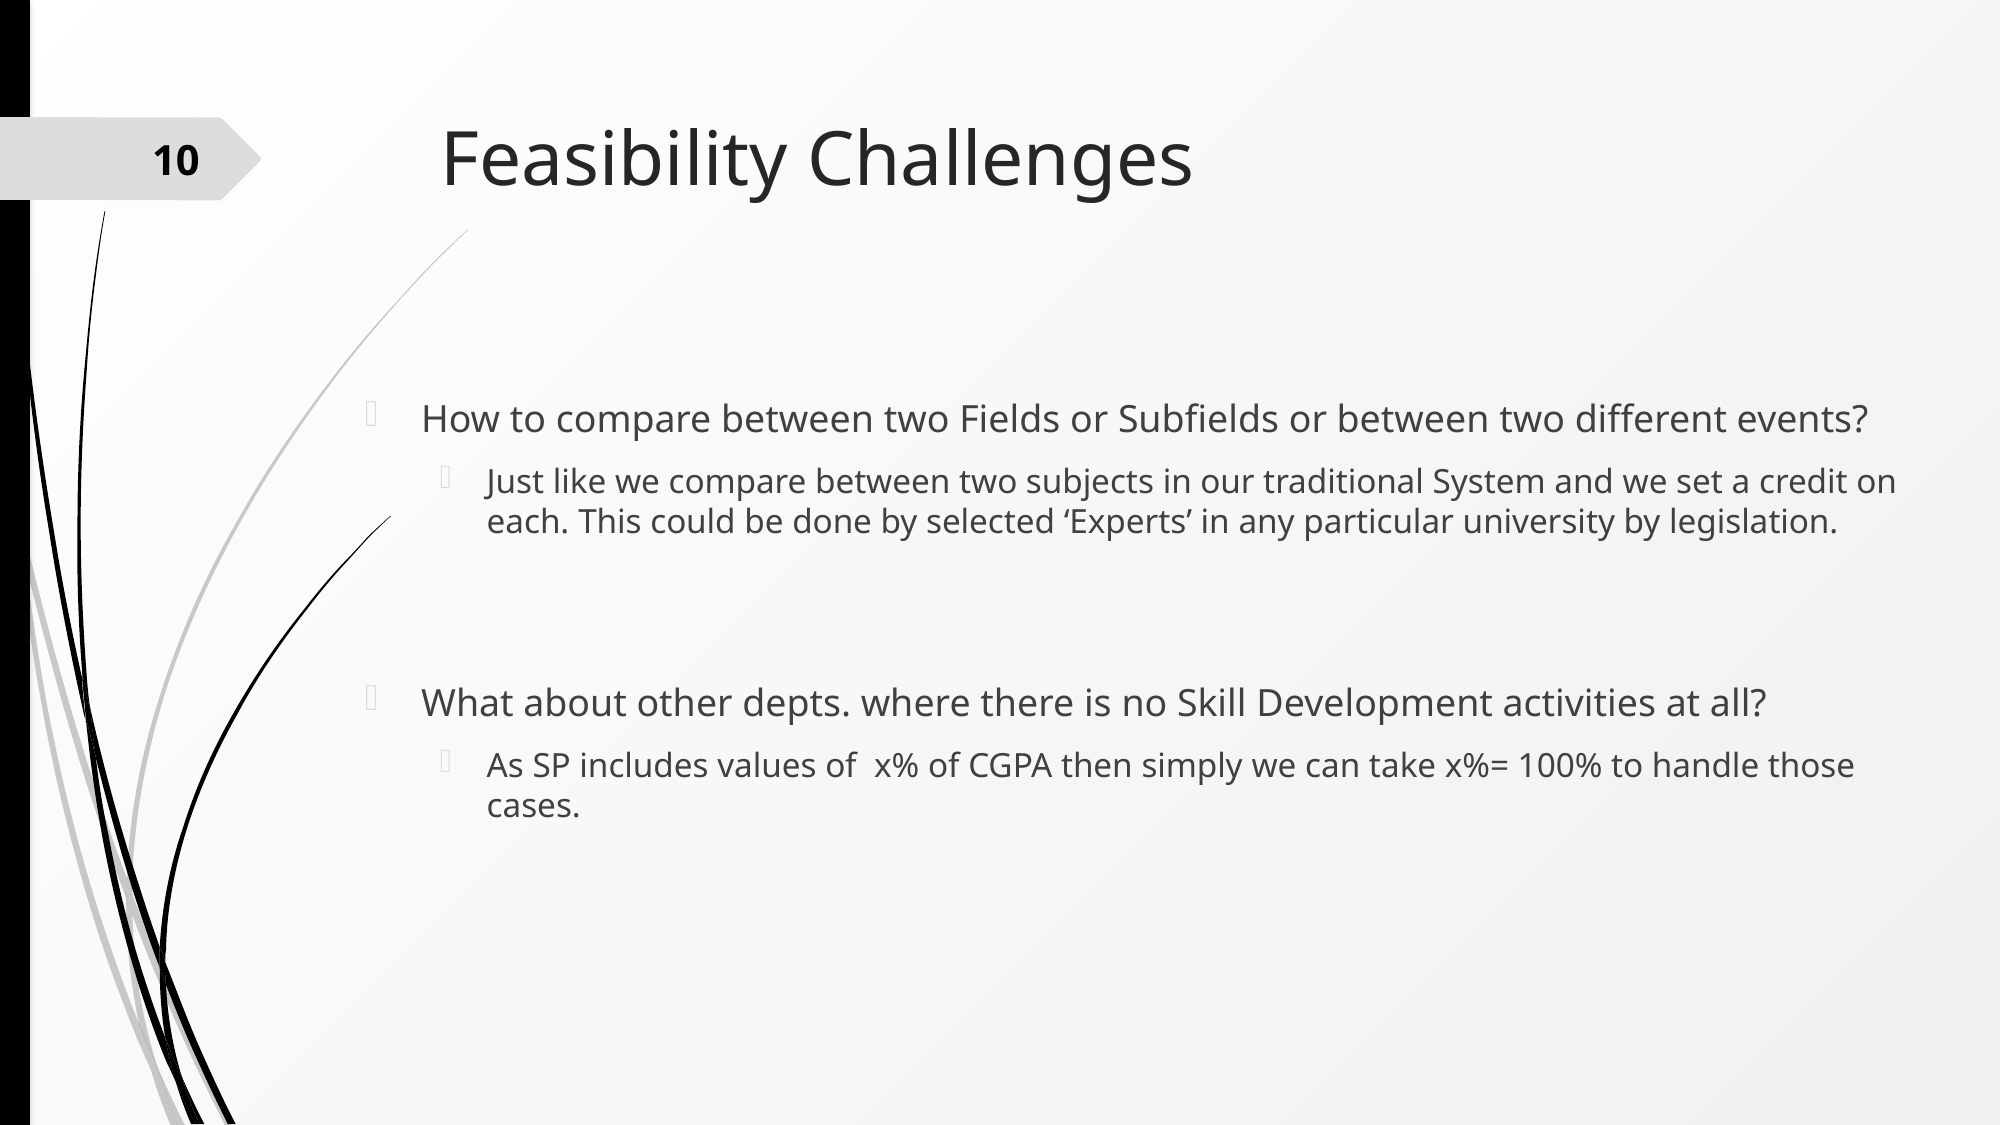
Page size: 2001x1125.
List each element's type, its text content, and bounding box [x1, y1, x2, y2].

list What about other depts. where there is no Skill Development activities at all? As SP includes values of x% of CGPA then simply we can take x%= 100% to handle those cases. [349, 689, 1948, 1022]
text_box How to compare between two Fields or Subfields or between two different events? Just like we compare between two subjects in our traditional System and we set a credit on each. This could be done by selected ‘Experts’ in any particular university by legislation. [349, 321, 1983, 689]
slide_number 10 [87, 129, 216, 190]
title Feasibility Challenges [425, 102, 1888, 313]
